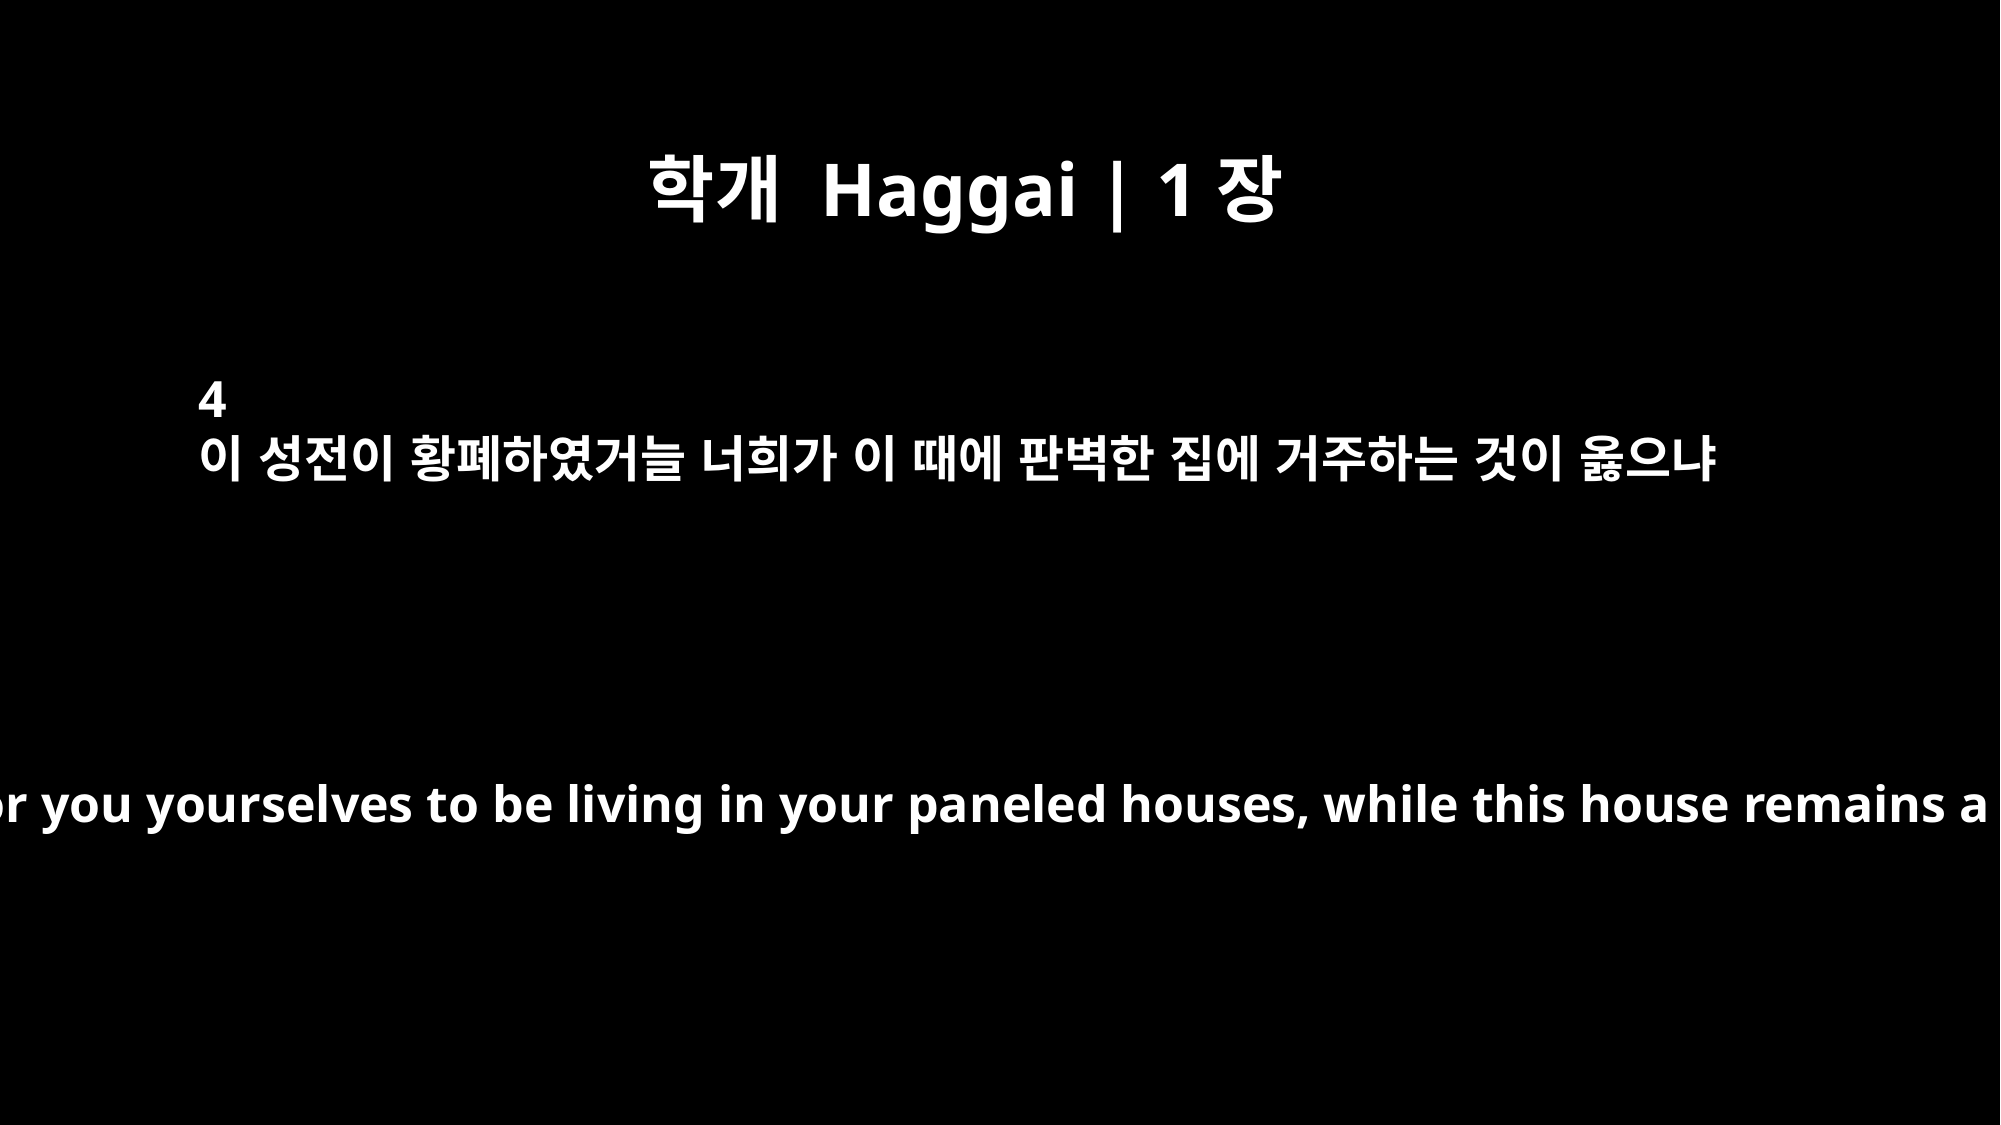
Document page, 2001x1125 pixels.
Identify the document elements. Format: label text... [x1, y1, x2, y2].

text_box 학개 Haggai | 1장 [633, 136, 1299, 239]
text_box "Is it a time for you yourselves to be living in your paneled houses, while this house remains a ruin?" [0, 764, 2000, 840]
text_box 4 이 성전이 황폐하였거늘 너희가 이 때에 판벽한 집에 거주하는 것이 옳으냐 [183, 359, 1734, 495]
